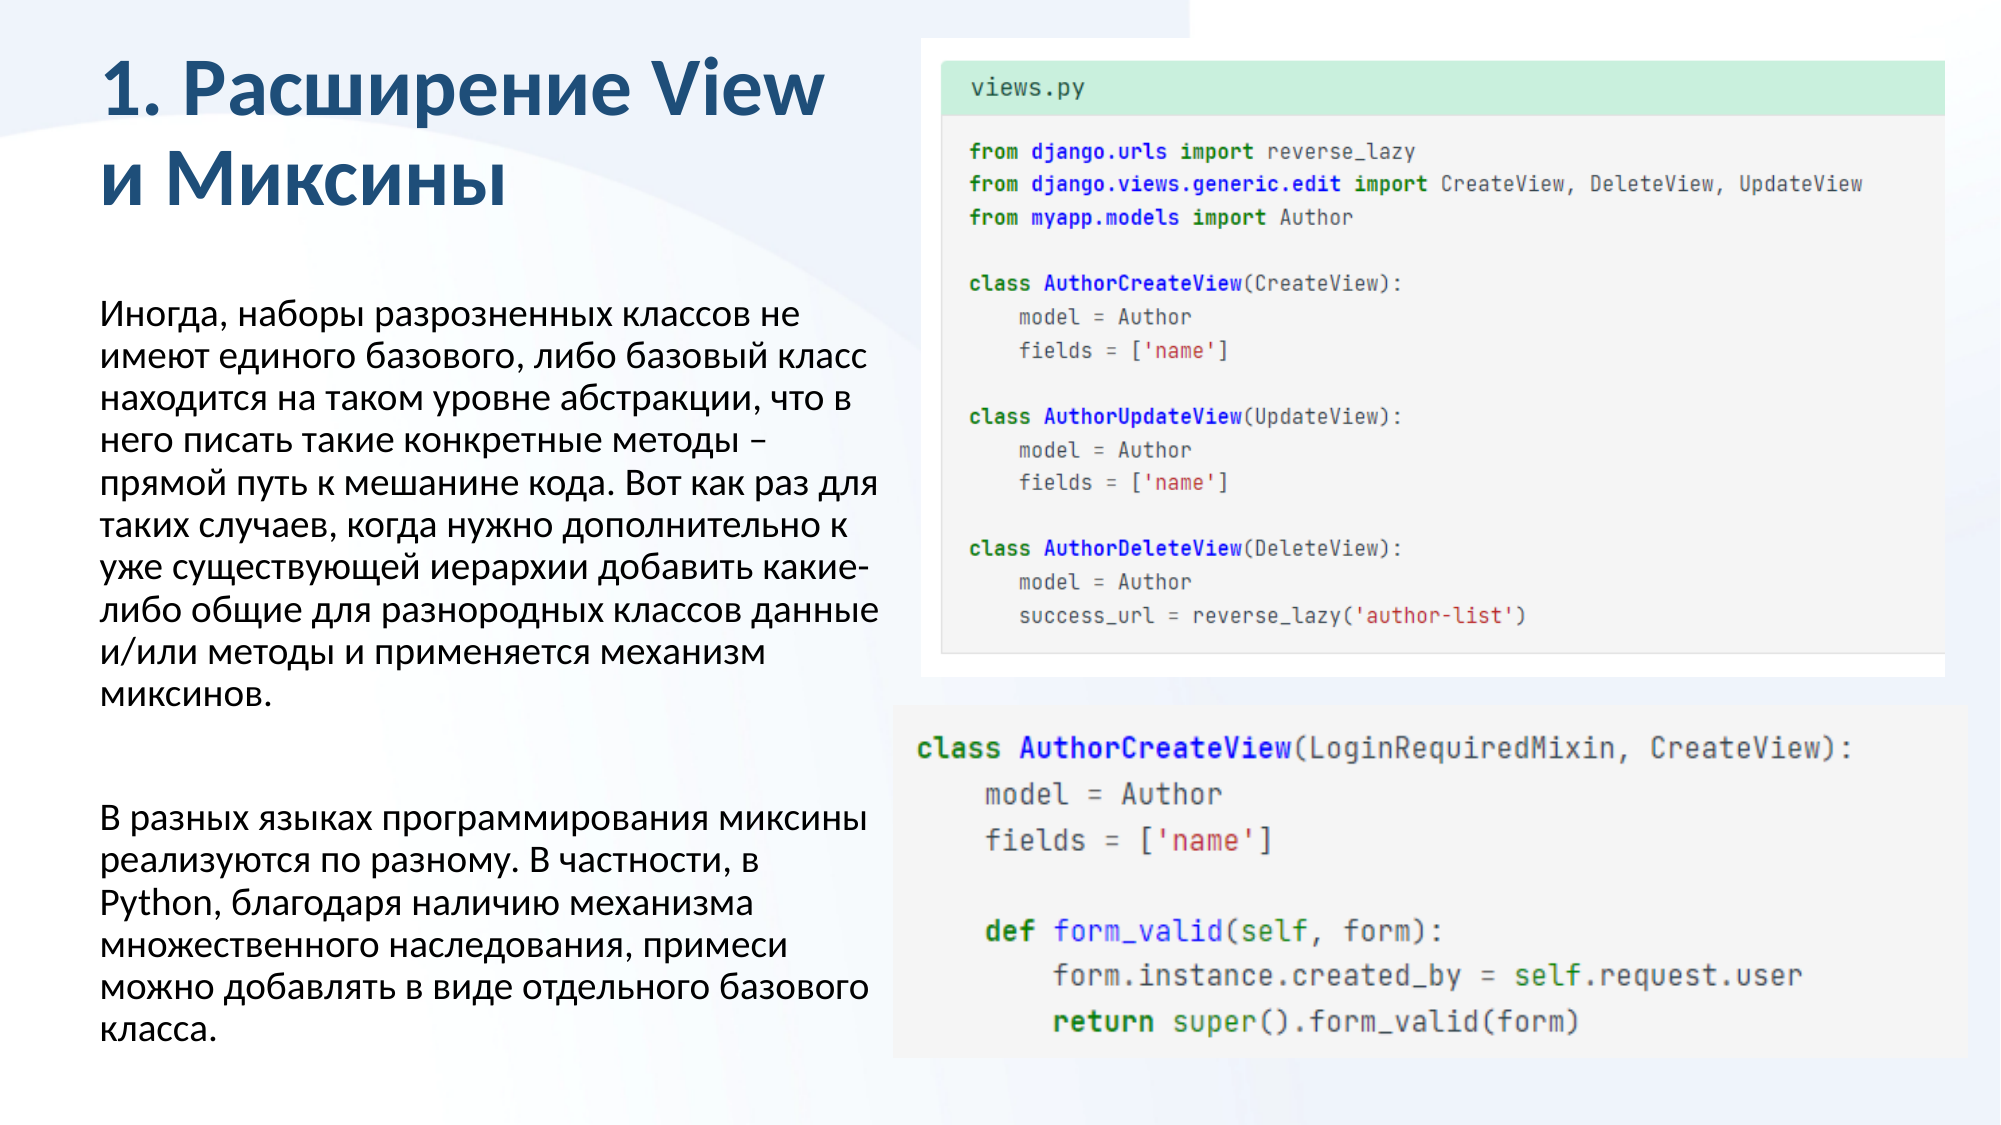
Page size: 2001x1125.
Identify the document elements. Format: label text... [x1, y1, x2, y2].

list Иногда, наборы разрозненных классов не имеют единого базового, либо базовый класс находится на таком уровне абстракции, что в него писать такие конкретные методы – прямой путь к мешанине кода. Вот как раз для таких случаев, когда нужно дополнительно к уже существующей иерархии добавить какие-либо общие для разнородных классов данные и/или методы и применяется механизм миксинов. В разных языках программирования миксины реализуются по разному. В частности, в Python, благодаря наличию механизма множественного наследования, примеси можно добавлять в виде отдельного базового класса. [84, 284, 907, 1069]
picture [0, 0, 2001, 1125]
title 1. Расширение View и Миксины [84, 24, 893, 243]
